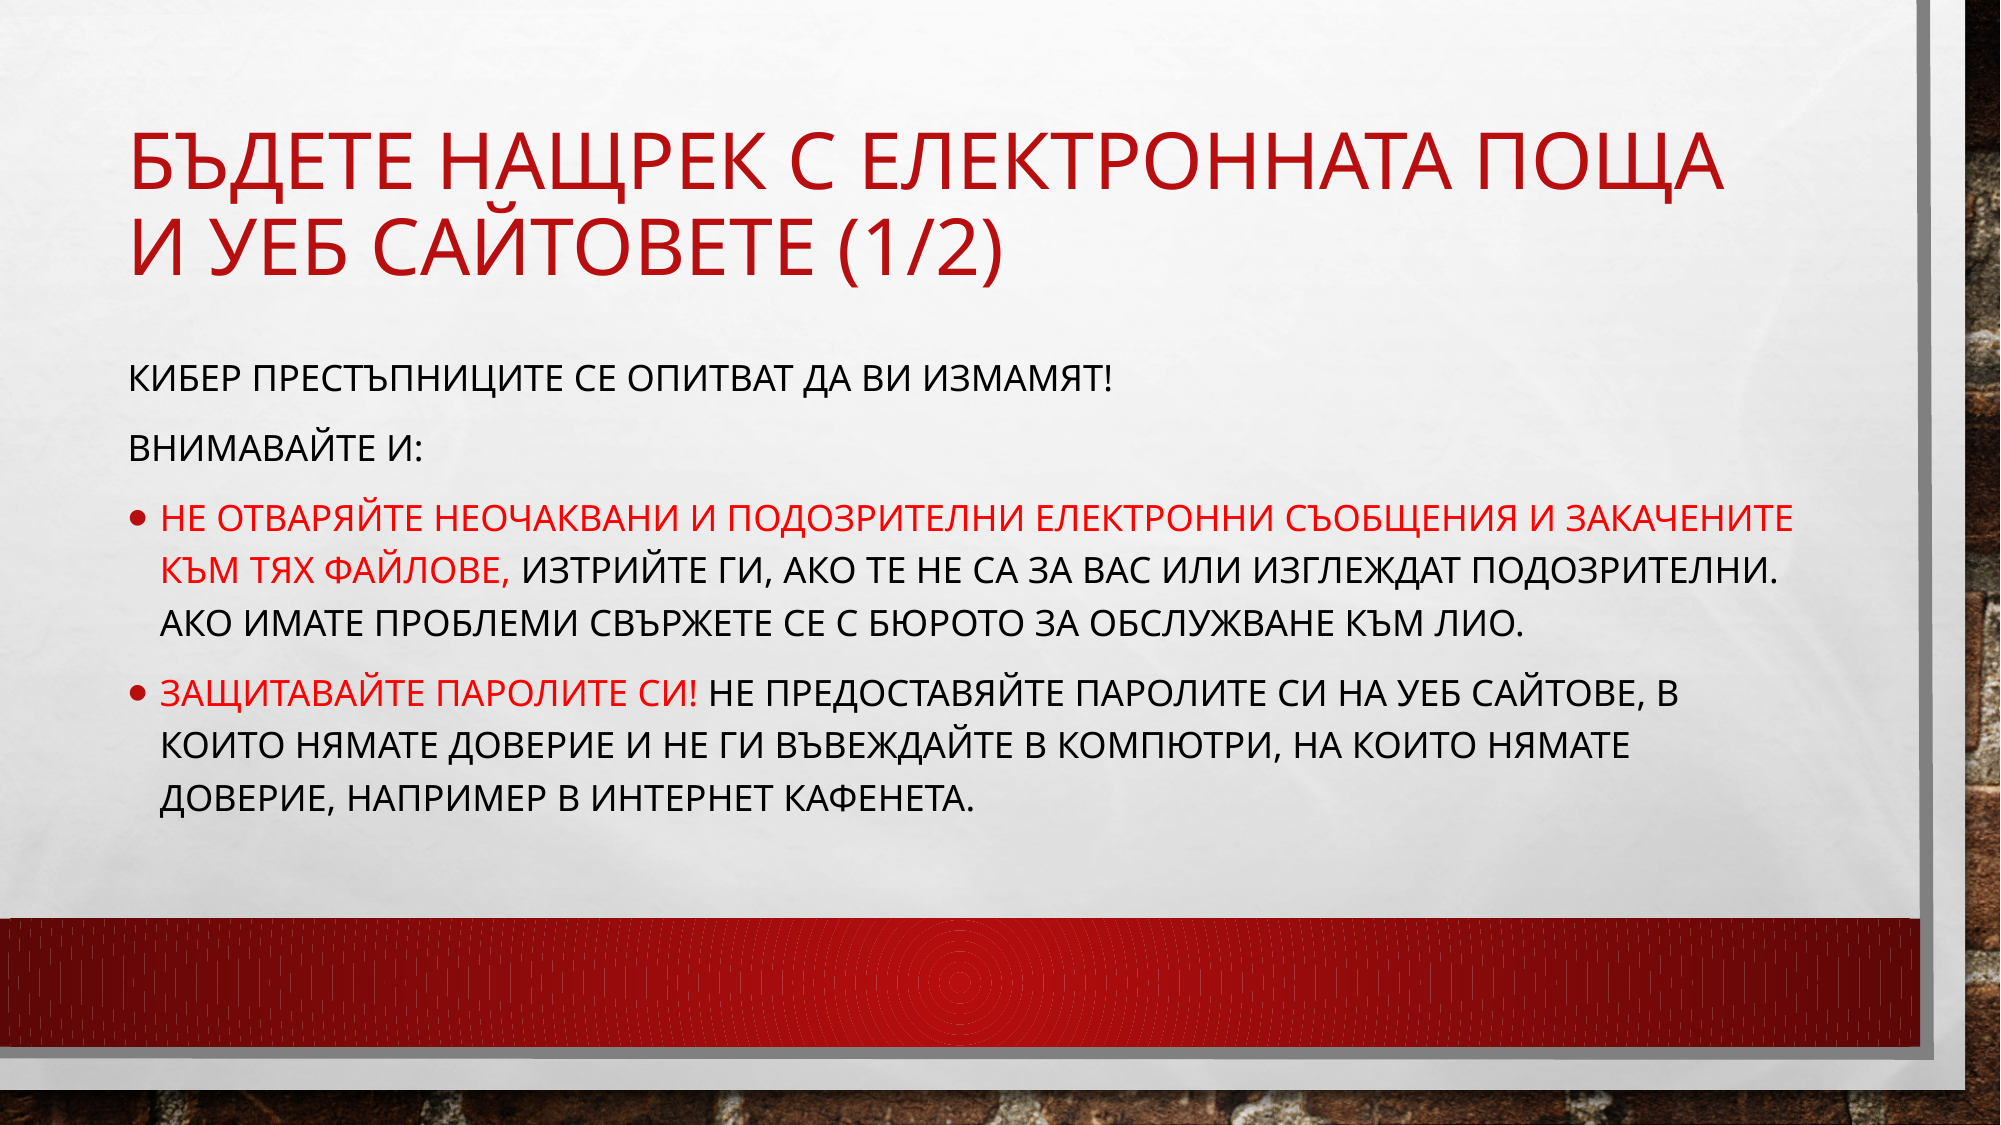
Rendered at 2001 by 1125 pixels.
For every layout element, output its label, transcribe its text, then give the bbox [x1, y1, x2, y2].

title Бъдете нащрек с електронната поща и Уеб сайтовете (1/2) [112, 112, 1818, 302]
list Кибер престъпниците се опитват да ви измамят! Внимавайте и: Не отваряйте неочаквани и подозрителни електронни съобщения и закачените към тях файлове, изтрийте ги, ако те не са за вас или изглеждат подозрителни. Ако имате проблеми свържете се с Бюрото за обслужване към ЛИО. Защитавайте паролите си! Не предоставяйте паролите си на Уеб сайтове, в които нямате доверие и не ги въвеждайте в компютри, на които нямате доверие, например в Интернет кафенета. [112, 338, 1818, 882]
picture [0, 0, 2000, 1125]
